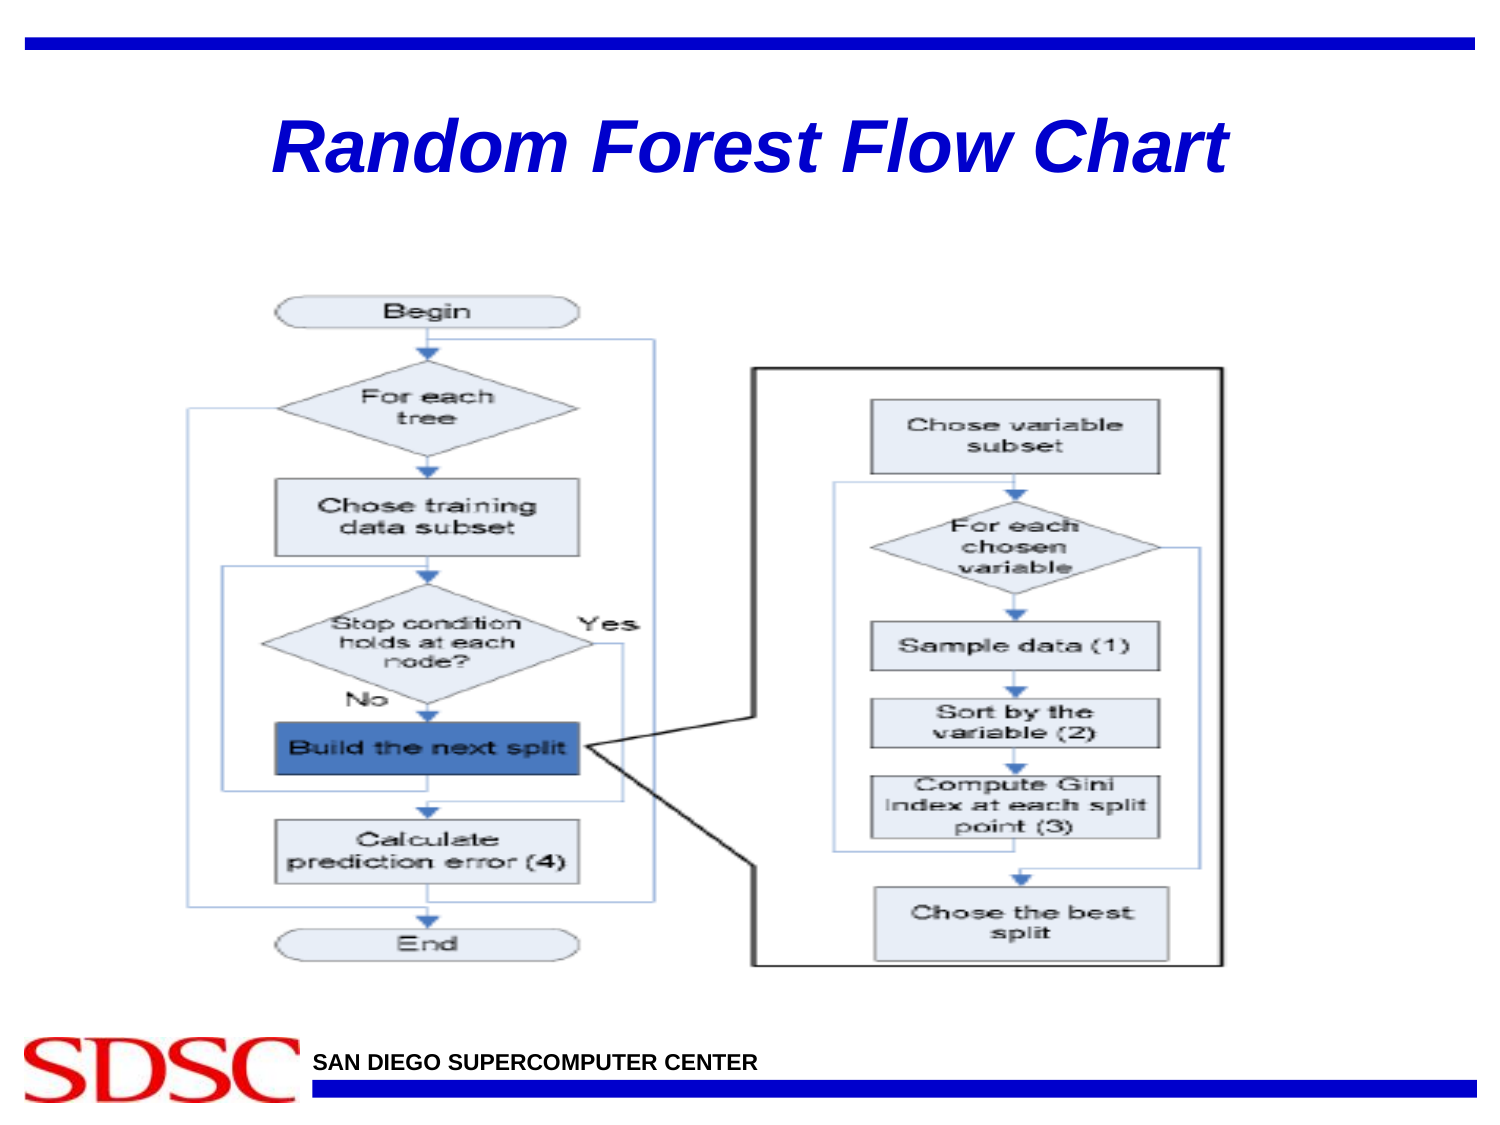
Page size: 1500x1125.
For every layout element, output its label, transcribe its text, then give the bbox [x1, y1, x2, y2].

picture [184, 289, 1276, 979]
picture [24, 1037, 300, 1103]
title Random Forest Flow Chart [24, 62, 1475, 234]
